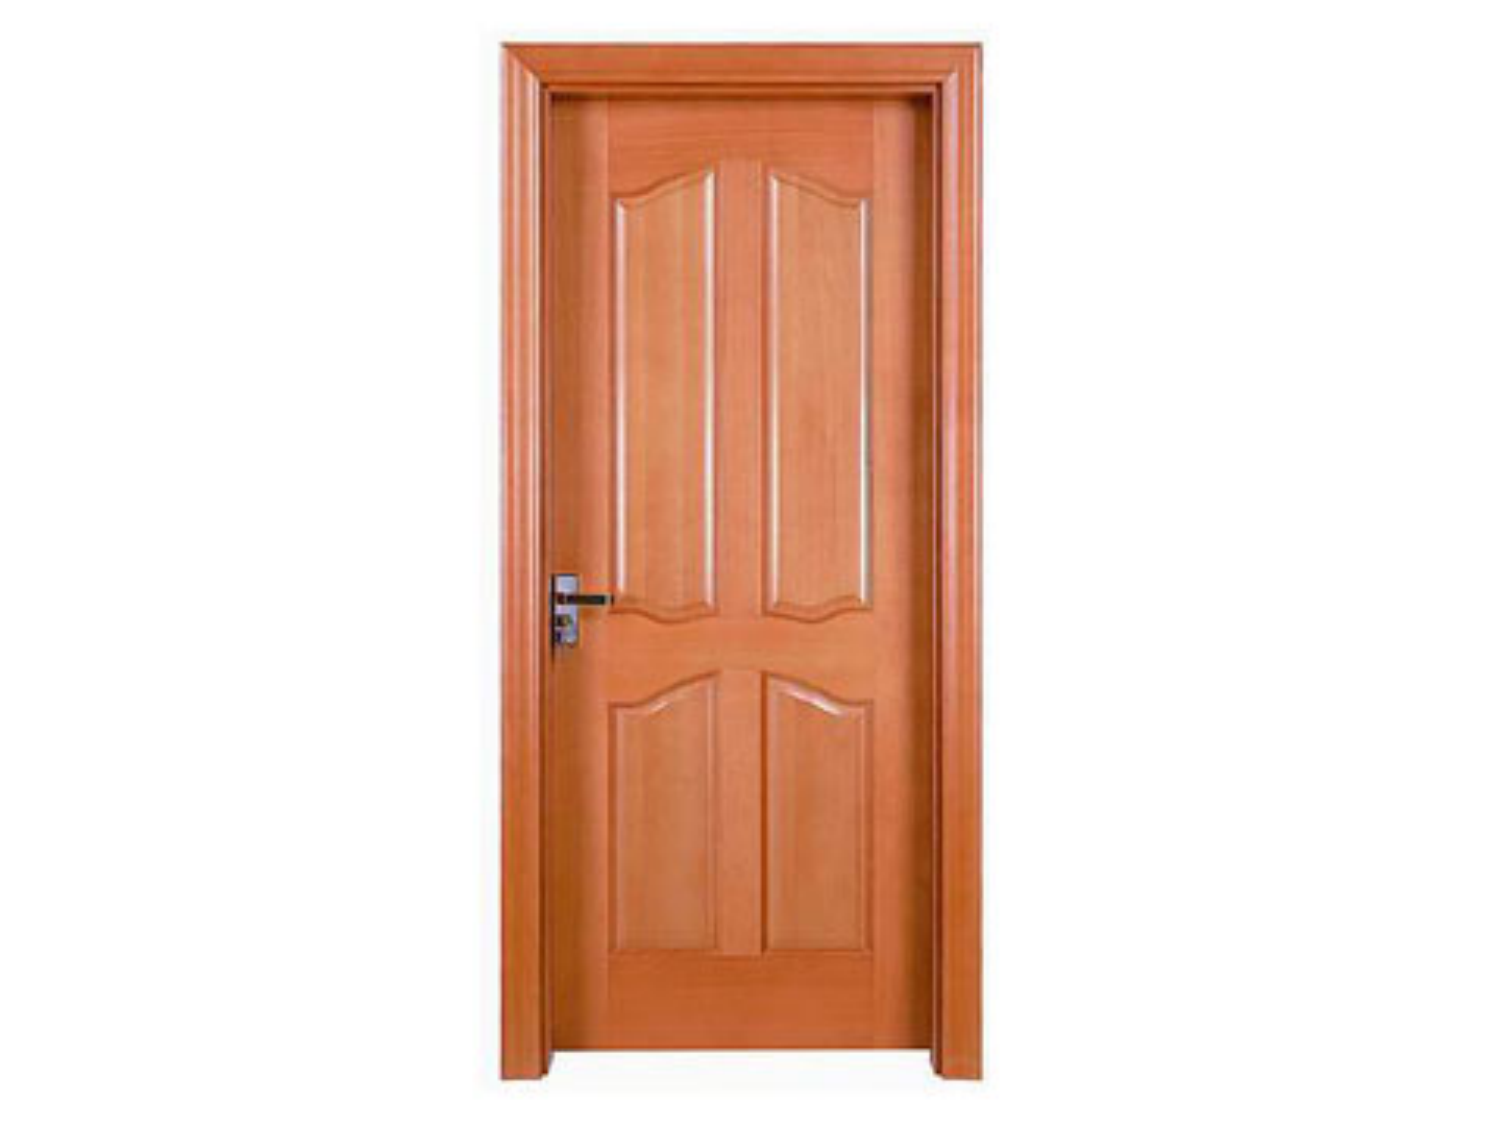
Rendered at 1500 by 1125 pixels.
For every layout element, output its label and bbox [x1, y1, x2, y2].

picture [174, 0, 1301, 1125]
